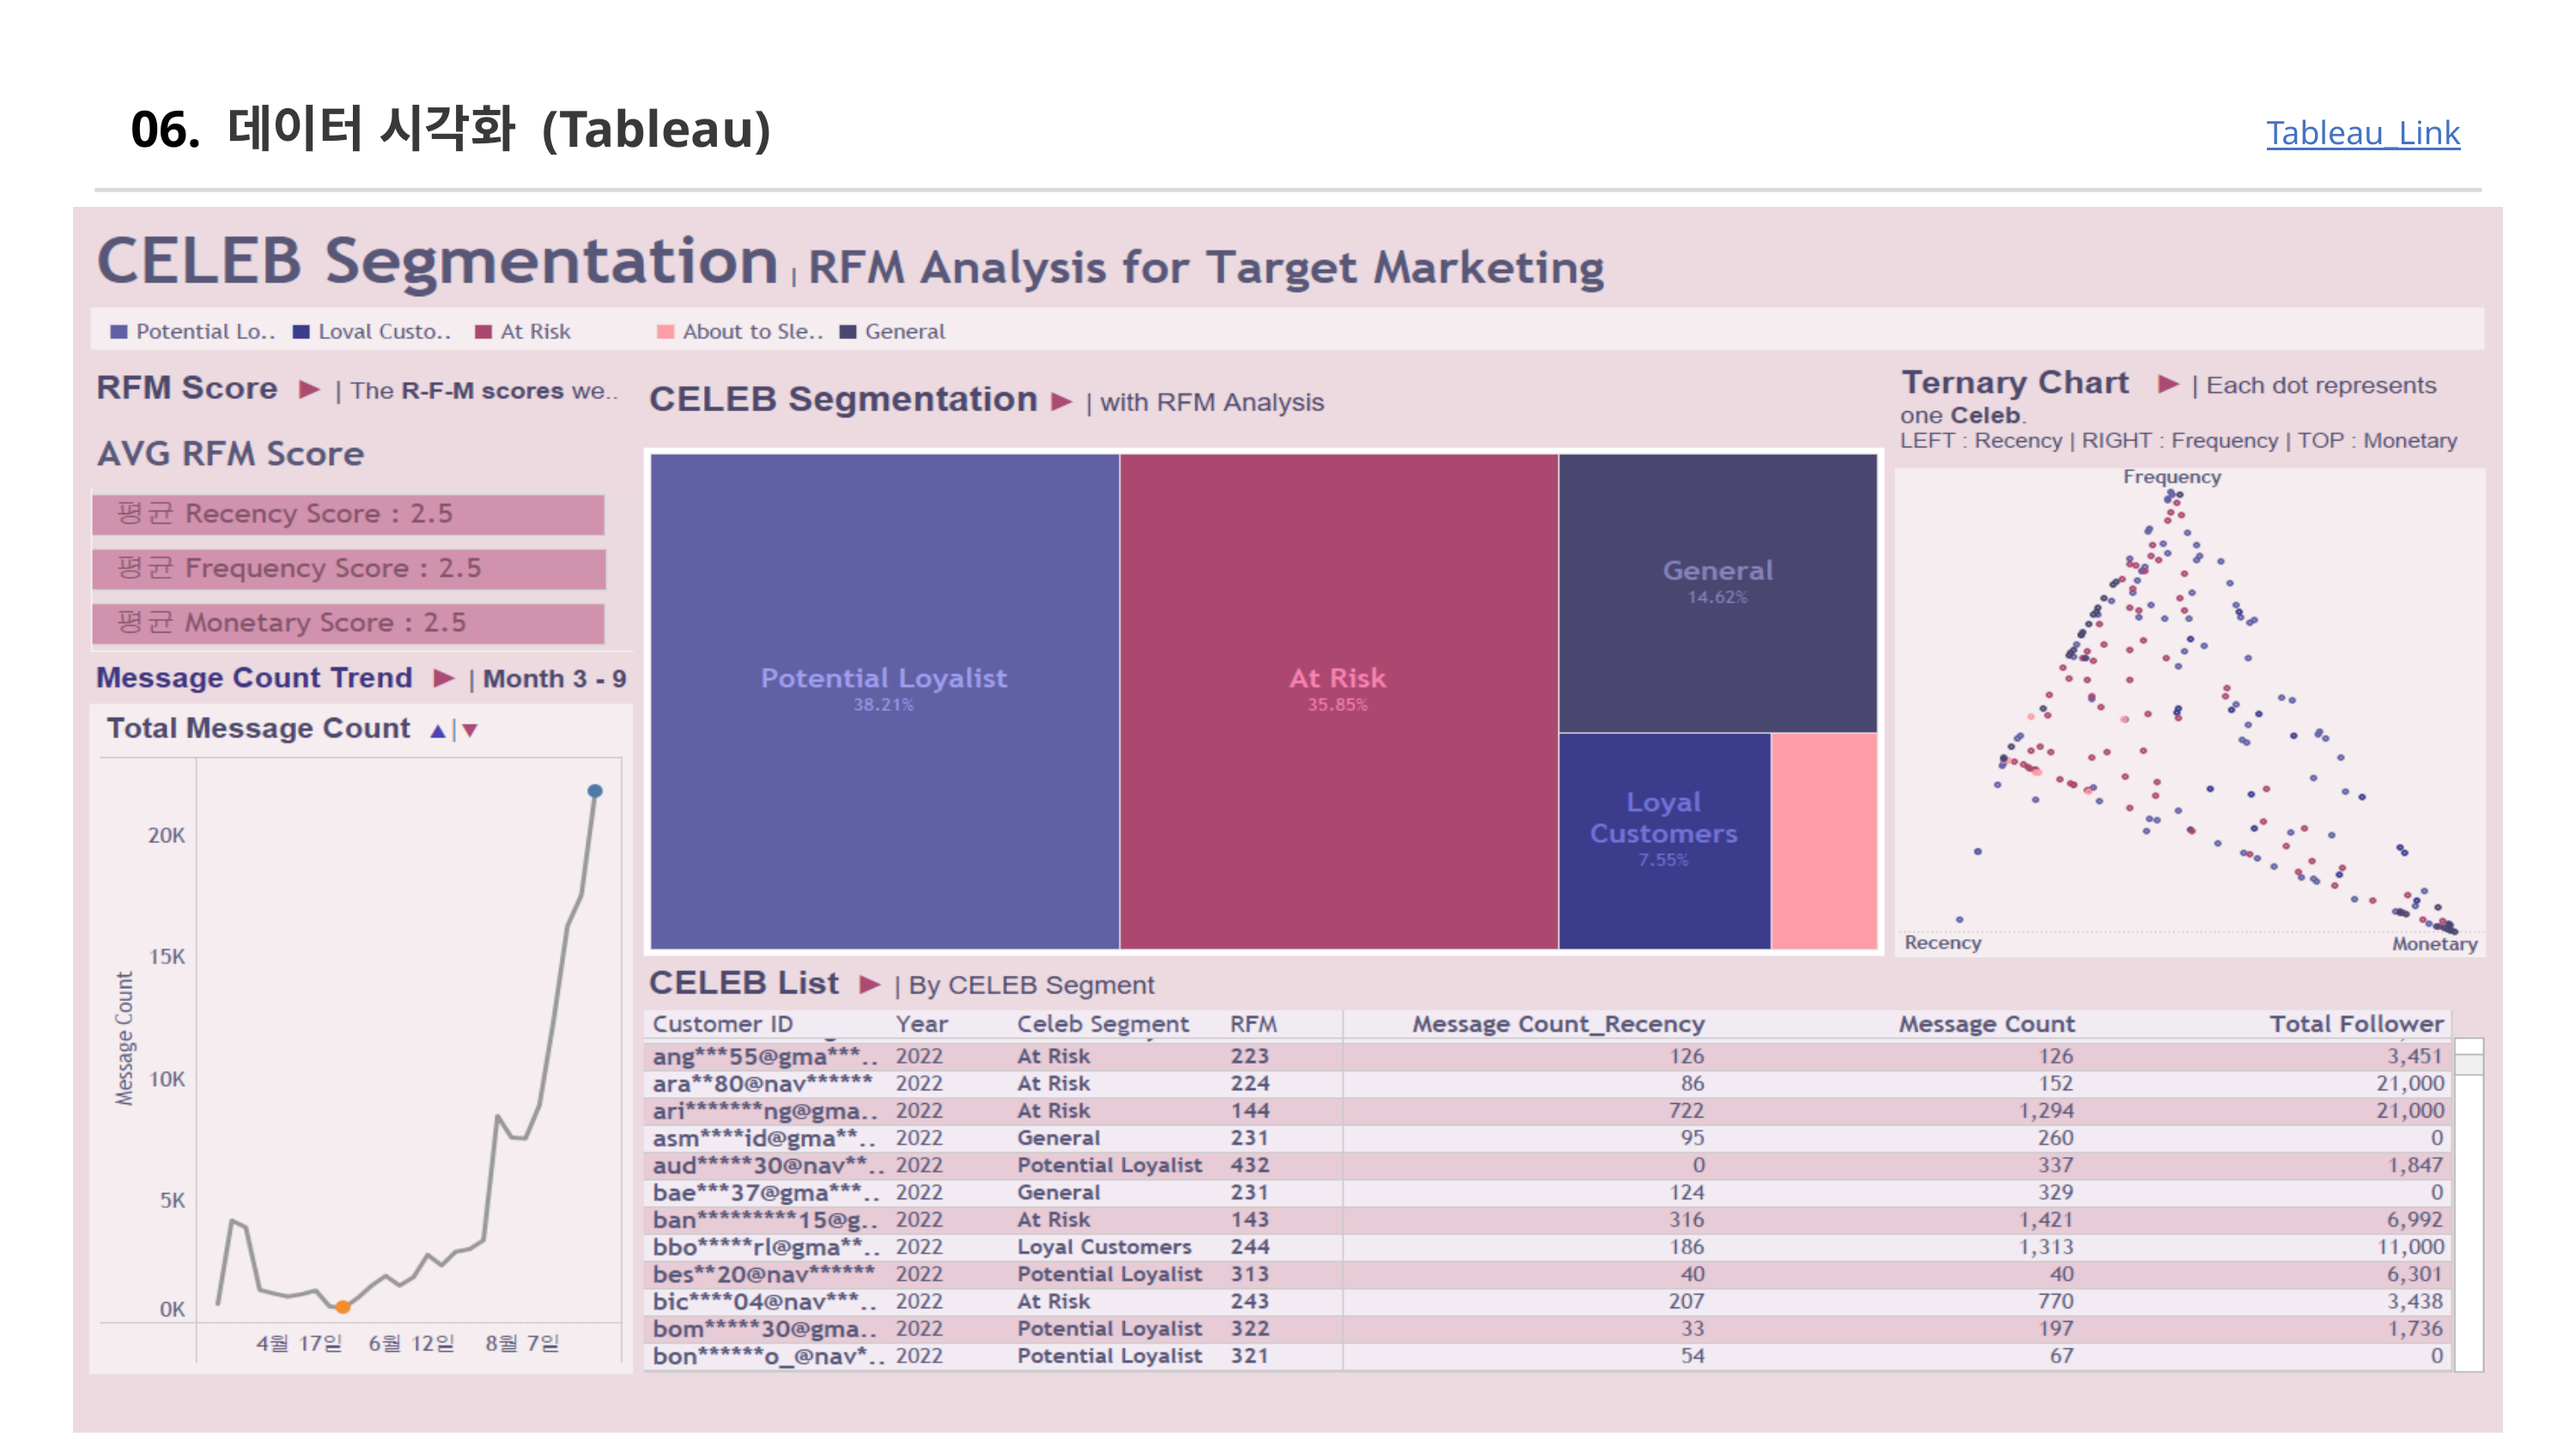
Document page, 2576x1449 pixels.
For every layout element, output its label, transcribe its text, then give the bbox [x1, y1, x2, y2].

text_box Tableau_Link [2253, 106, 2523, 163]
text_box [94, 187, 2482, 192]
text_box 06. 데이터 시각화 (Tableau) [118, 91, 1127, 164]
picture [73, 207, 2503, 1433]
